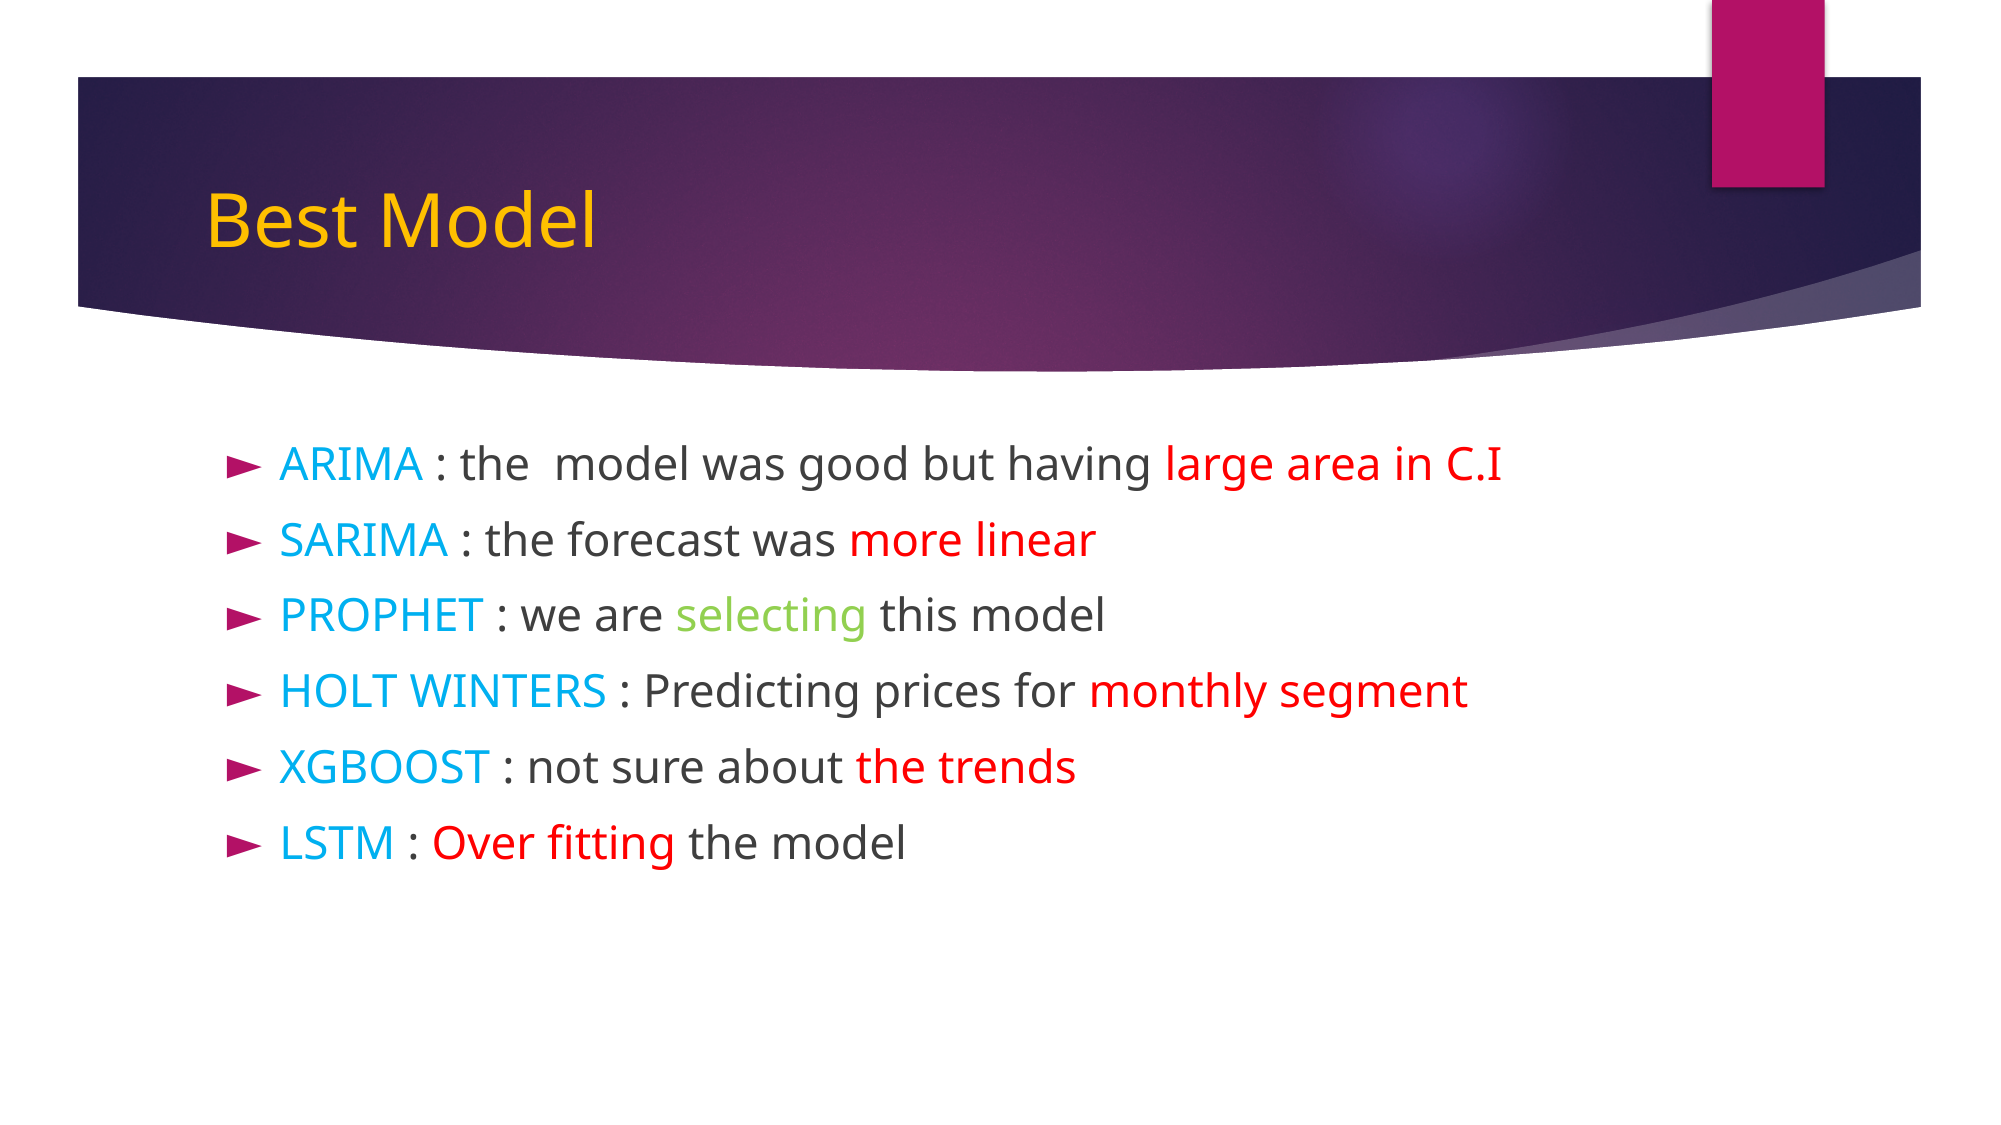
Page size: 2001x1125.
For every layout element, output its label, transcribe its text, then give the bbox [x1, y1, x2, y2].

list ARIMA : the model was good but having large area in C.I SARIMA : the forecast was more linear PROPHET : we are selecting this model HOLT WINTERS : Predicting prices for monthly segment XGBOOST : not sure about the trends LSTM : Over fitting the model [189, 427, 1638, 988]
title Best Model [189, 159, 1627, 276]
picture [79, 78, 1920, 371]
